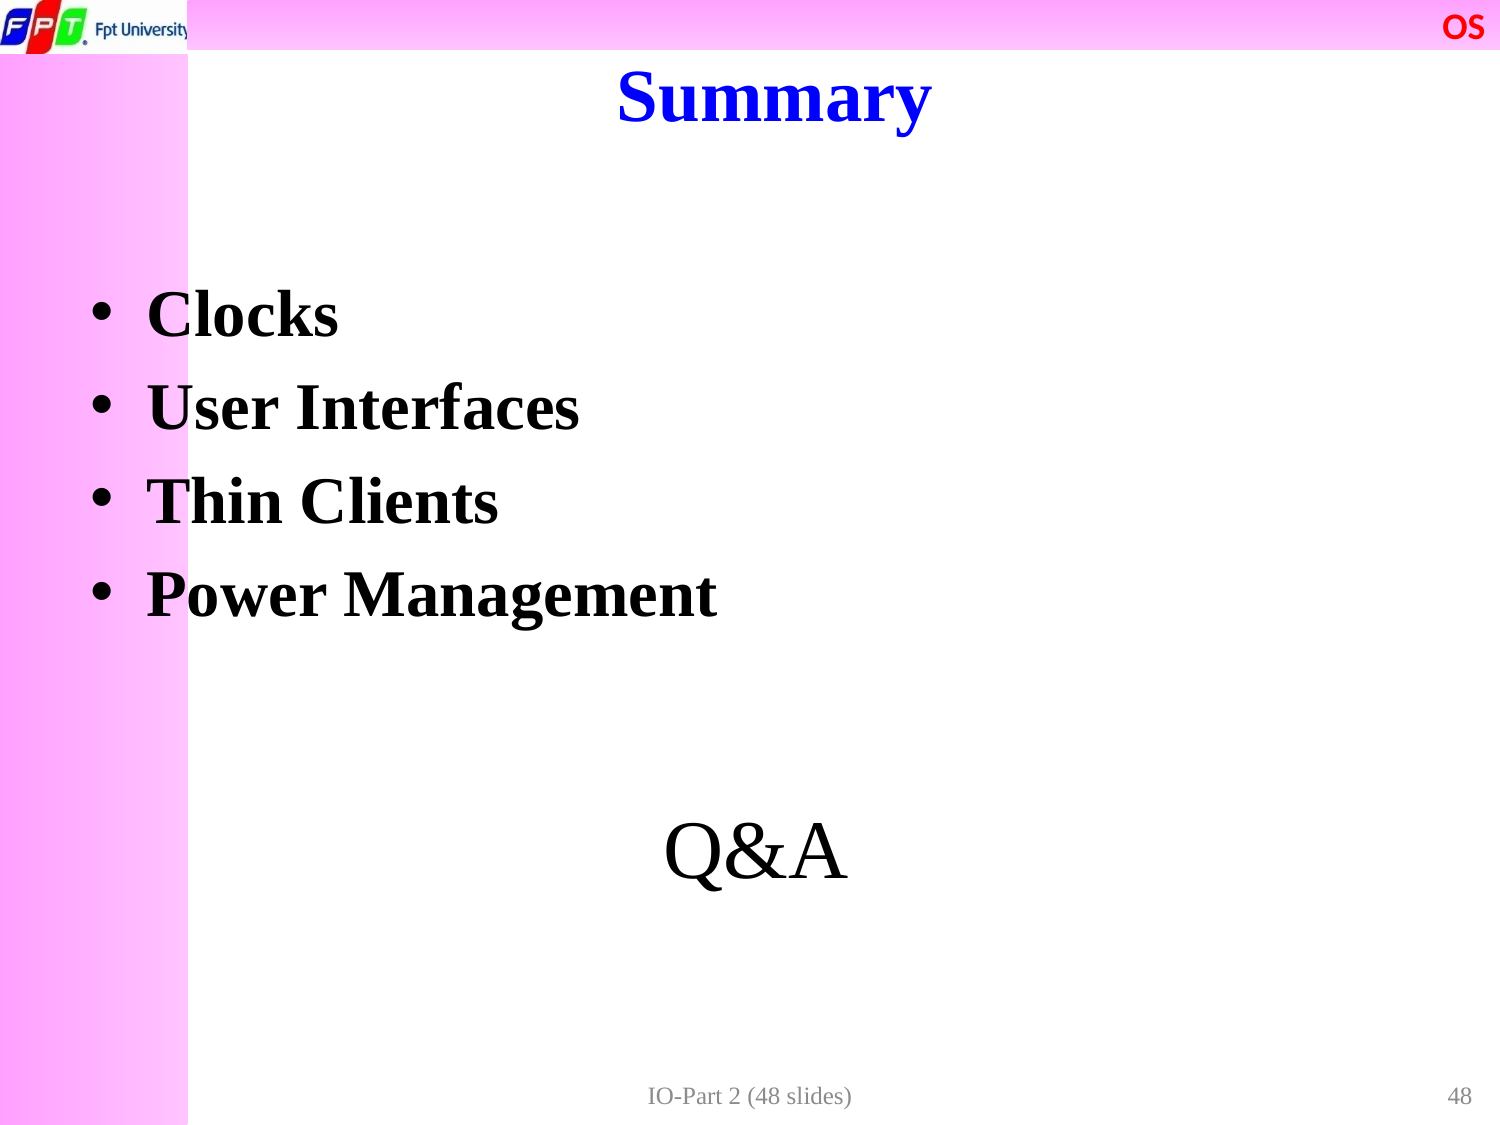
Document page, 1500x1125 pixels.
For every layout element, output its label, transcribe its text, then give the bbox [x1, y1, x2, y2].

list Clocks User Interfaces Thin Clients Power Management [75, 262, 1425, 788]
slide_number 48 [1137, 1074, 1488, 1116]
title Summary [125, 45, 1425, 138]
picture [0, 0, 188, 54]
footer IO-Part 2 (48 slides) [512, 1074, 988, 1116]
text_box Q&A [212, 787, 1300, 903]
